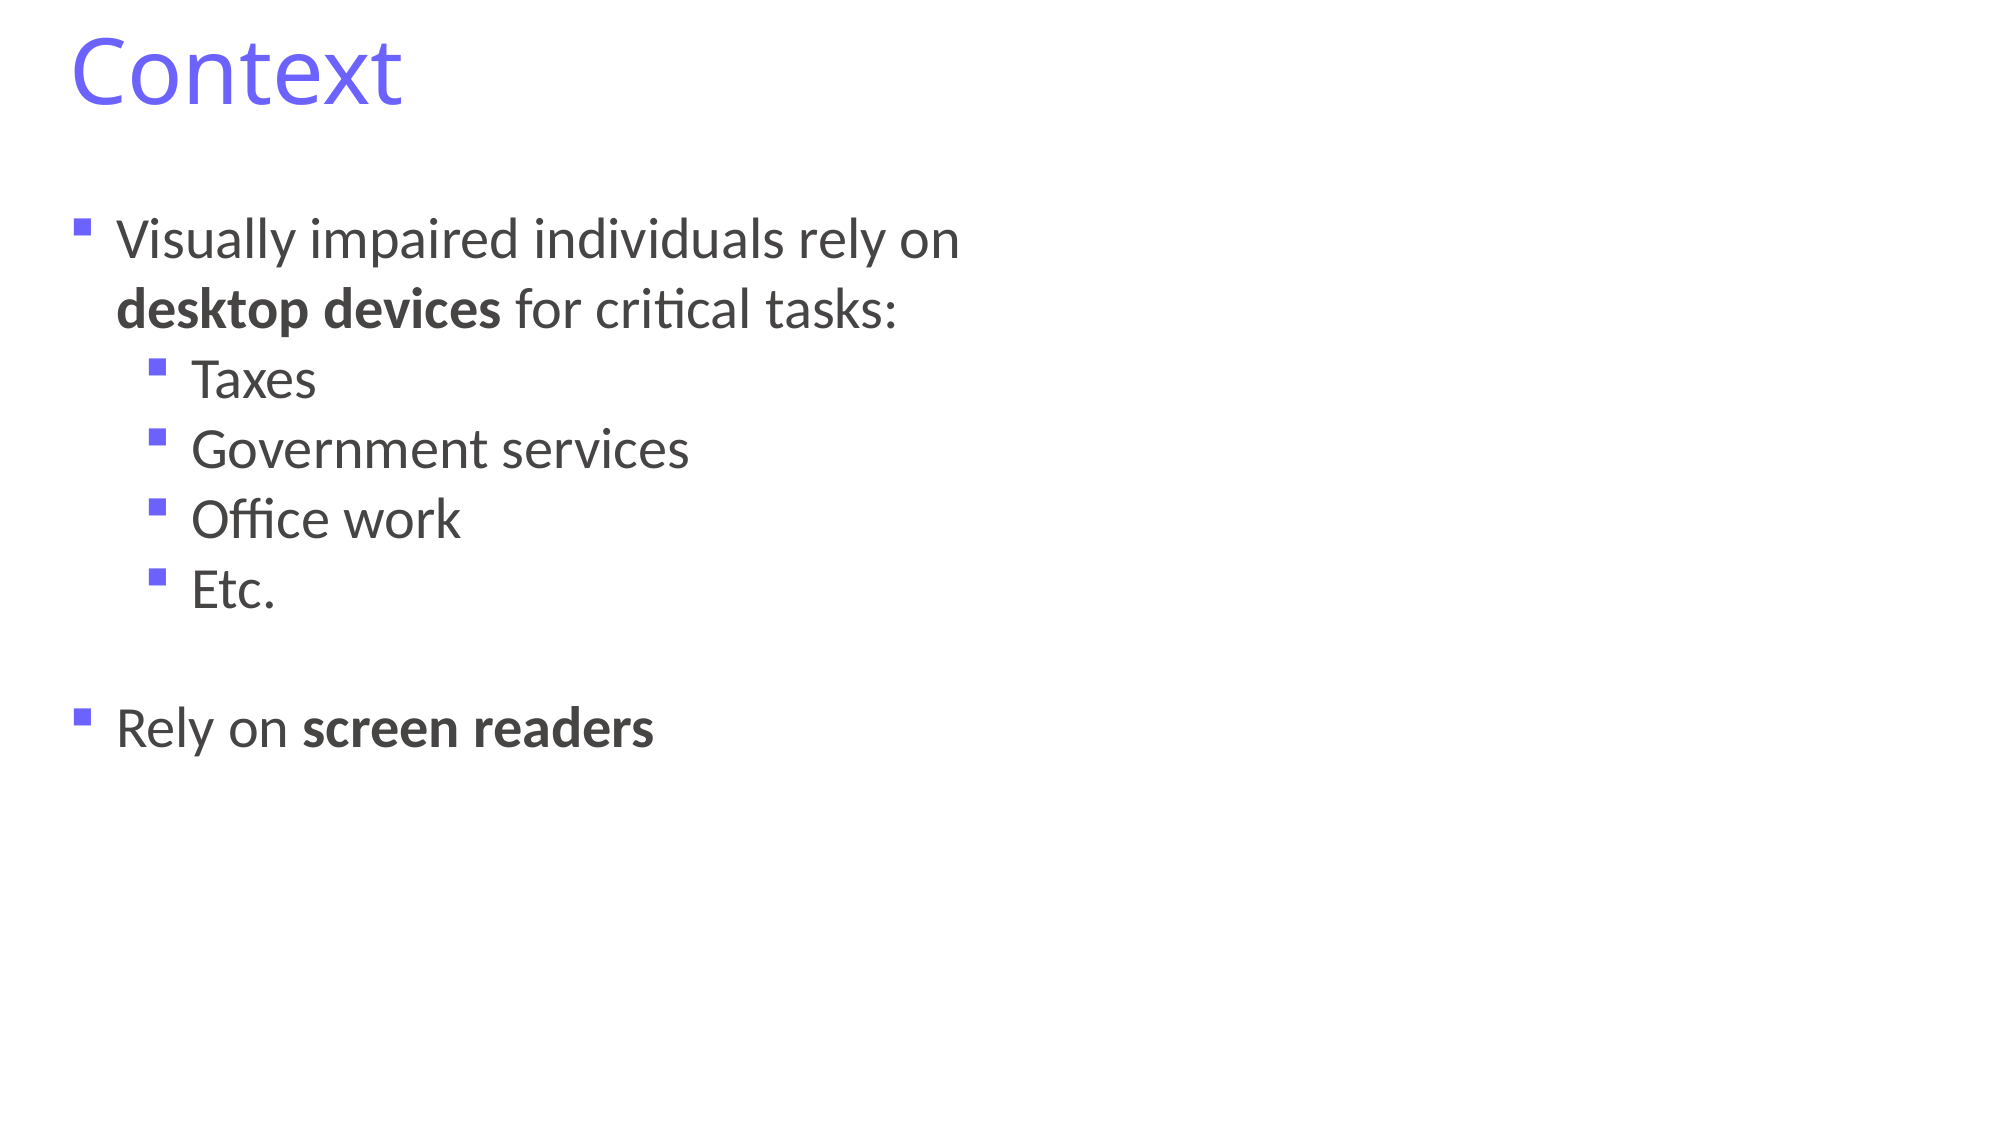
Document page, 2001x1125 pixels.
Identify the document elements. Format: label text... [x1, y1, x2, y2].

text_box Visually impaired individuals rely on desktop devices for critical tasks: Taxes Government services Office work Etc. Rely on screen readers [54, 192, 1000, 767]
title Context [54, 13, 1780, 136]
